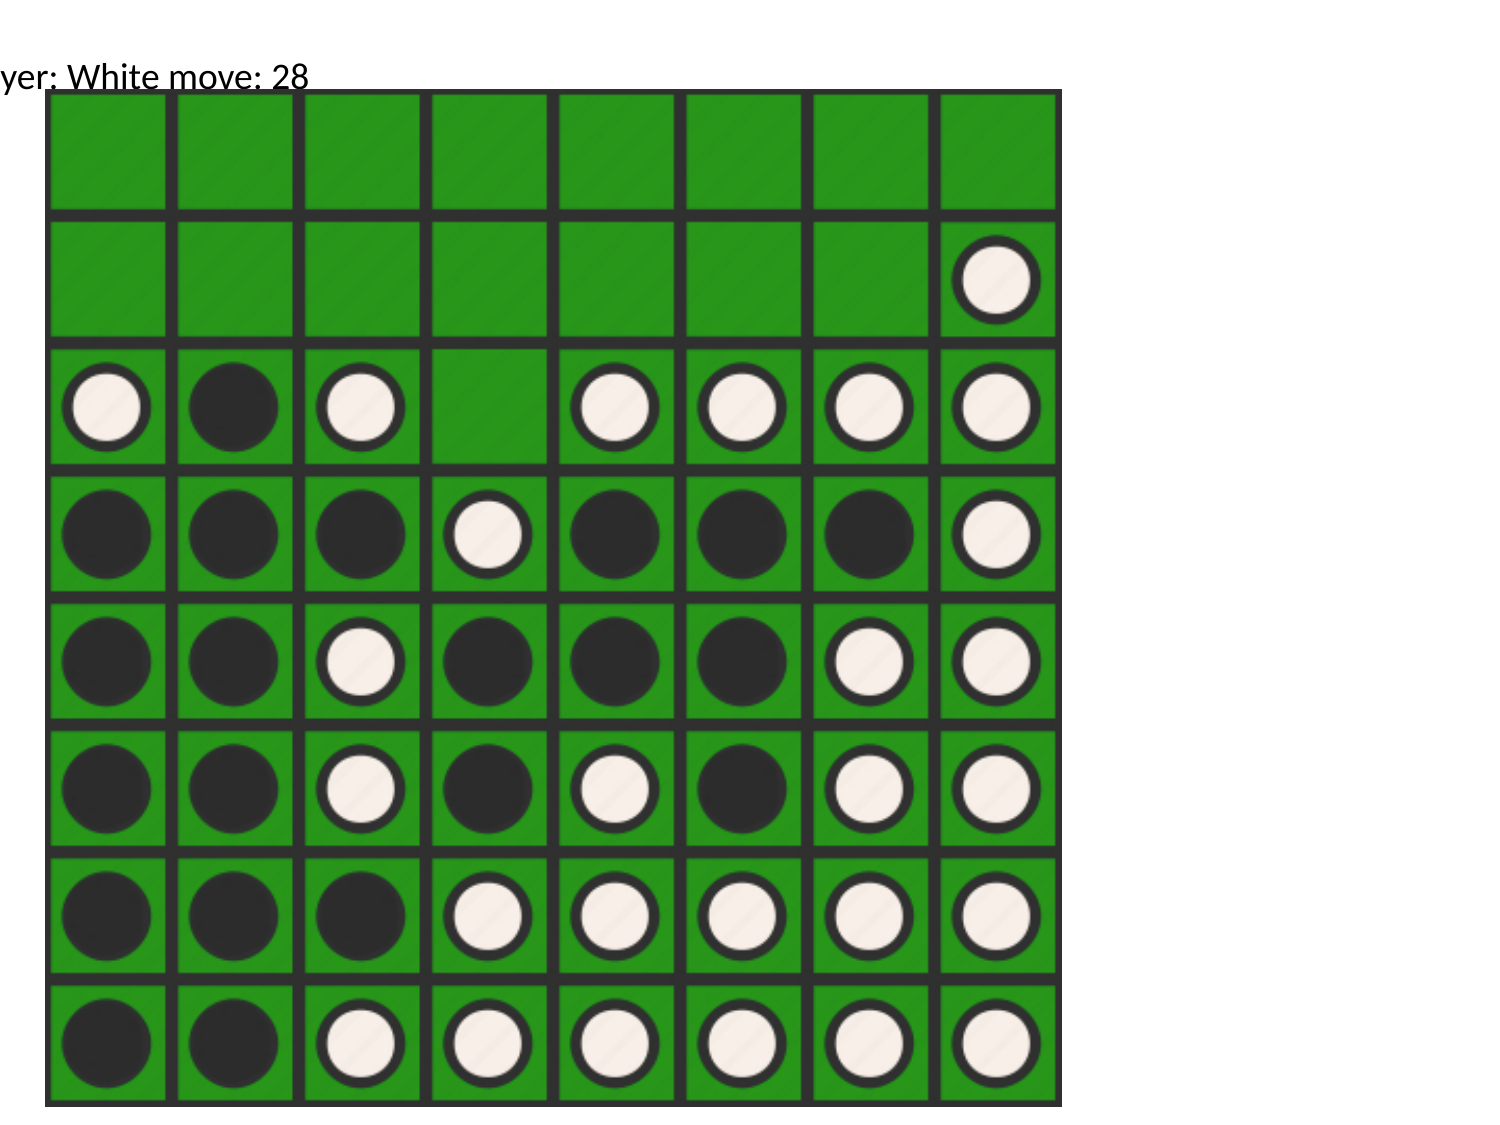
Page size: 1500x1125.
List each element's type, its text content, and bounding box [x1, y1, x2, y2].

picture [44, 89, 1062, 1107]
text_box turn: 44 player: White move: 28 [0, 44, 325, 105]
